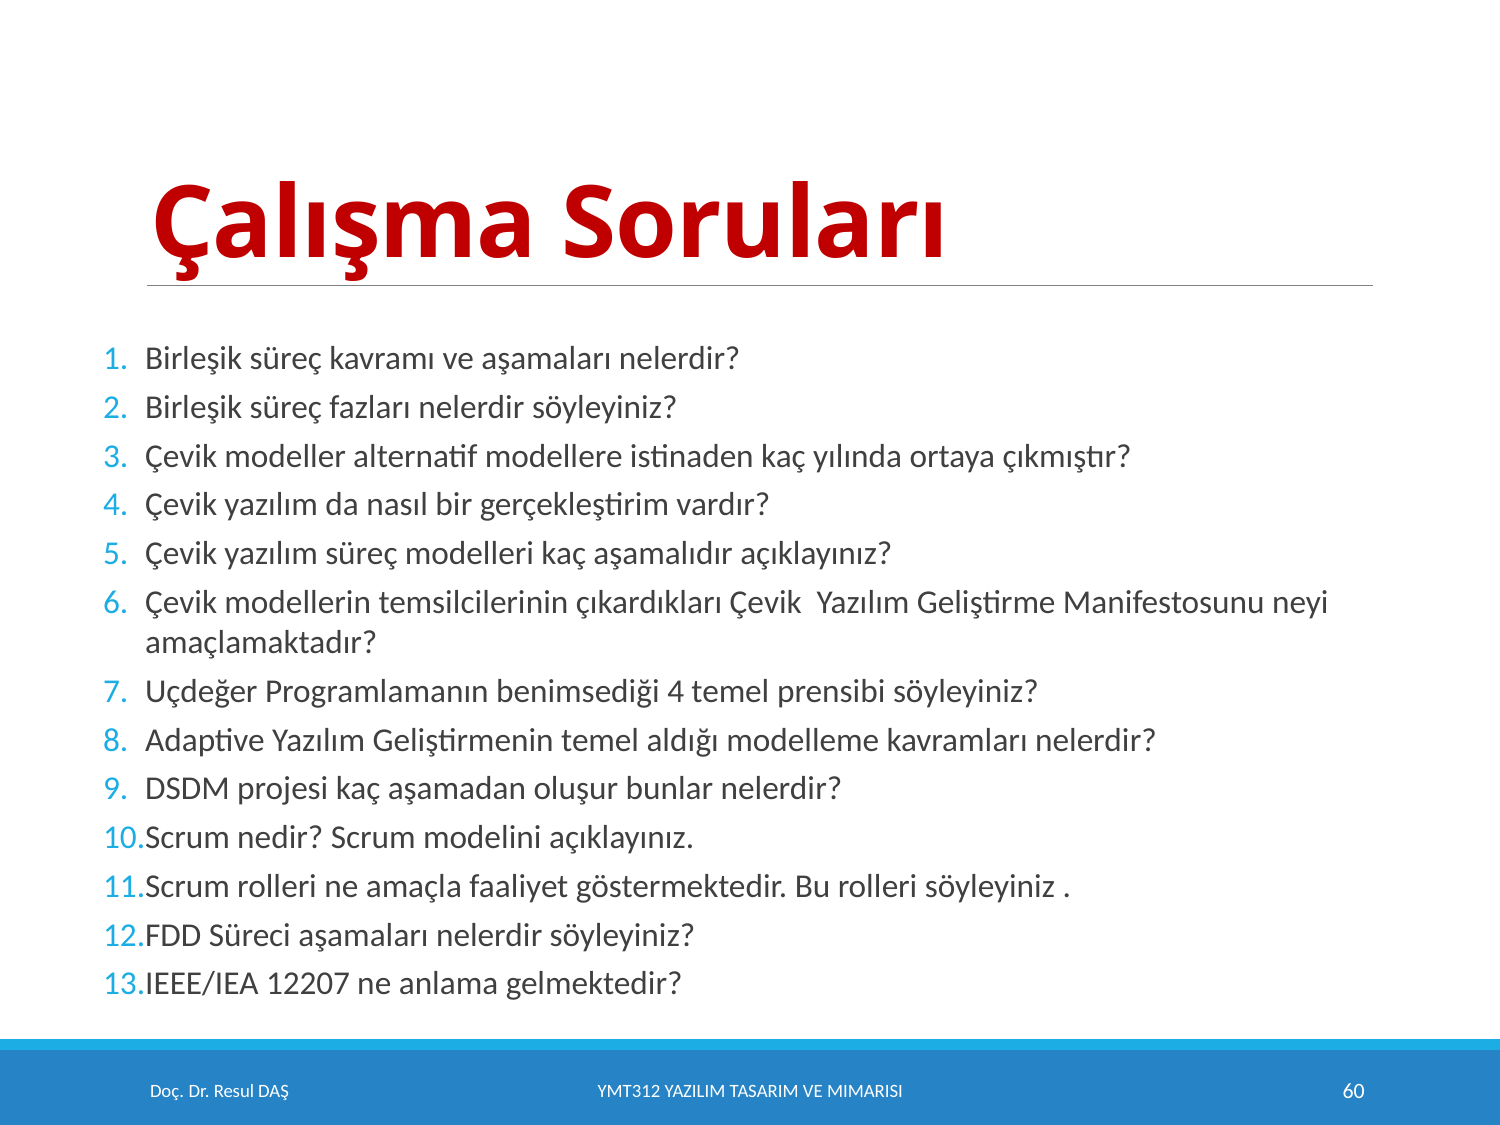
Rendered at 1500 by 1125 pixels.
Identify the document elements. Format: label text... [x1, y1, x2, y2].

slide_number Doç. Dr. Resul DAŞ [135, 1059, 440, 1120]
list Birleşik süreç kavramı ve aşamaları nelerdir? Birleşik süreç fazları nelerdir söyleyiniz? Çevik modeller alternatif modellere istinaden kaç yılında ortaya çıkmıştır? Çevik yazılım da nasıl bir gerçekleştirim vardır? Çevik yazılım süreç modelleri kaç aşamalıdır açıklayınız? Çevik modellerin temsilcilerinin çıkardıkları Çevik Yazılım Geliştirme Manifestosunu neyi amaçlamaktadır? Uçdeğer Programlamanın benimsediği 4 temel prensibi söyleyiniz? Adaptive Yazılım Geliştirmenin temel aldığı modelleme kavramları nelerdir? DSDM projesi kaç aşamadan oluşur bunlar nelerdir? Scrum nedir? Scrum modelini açıklayınız. Scrum rolleri ne amaçla faaliyet göstermektedir. Bu rolleri söyleyiniz . FDD Süreci aşamaları nelerdir söyleyiniz? IEEE/IEA 12207 ne anlama gelmektedir? [103, 328, 1397, 901]
footer YMT312 Yazılım Tasarım ve Mimarisi [453, 1059, 1047, 1120]
slide_number 60 [1218, 1059, 1380, 1120]
title Çalışma Soruları [135, 47, 1373, 285]
